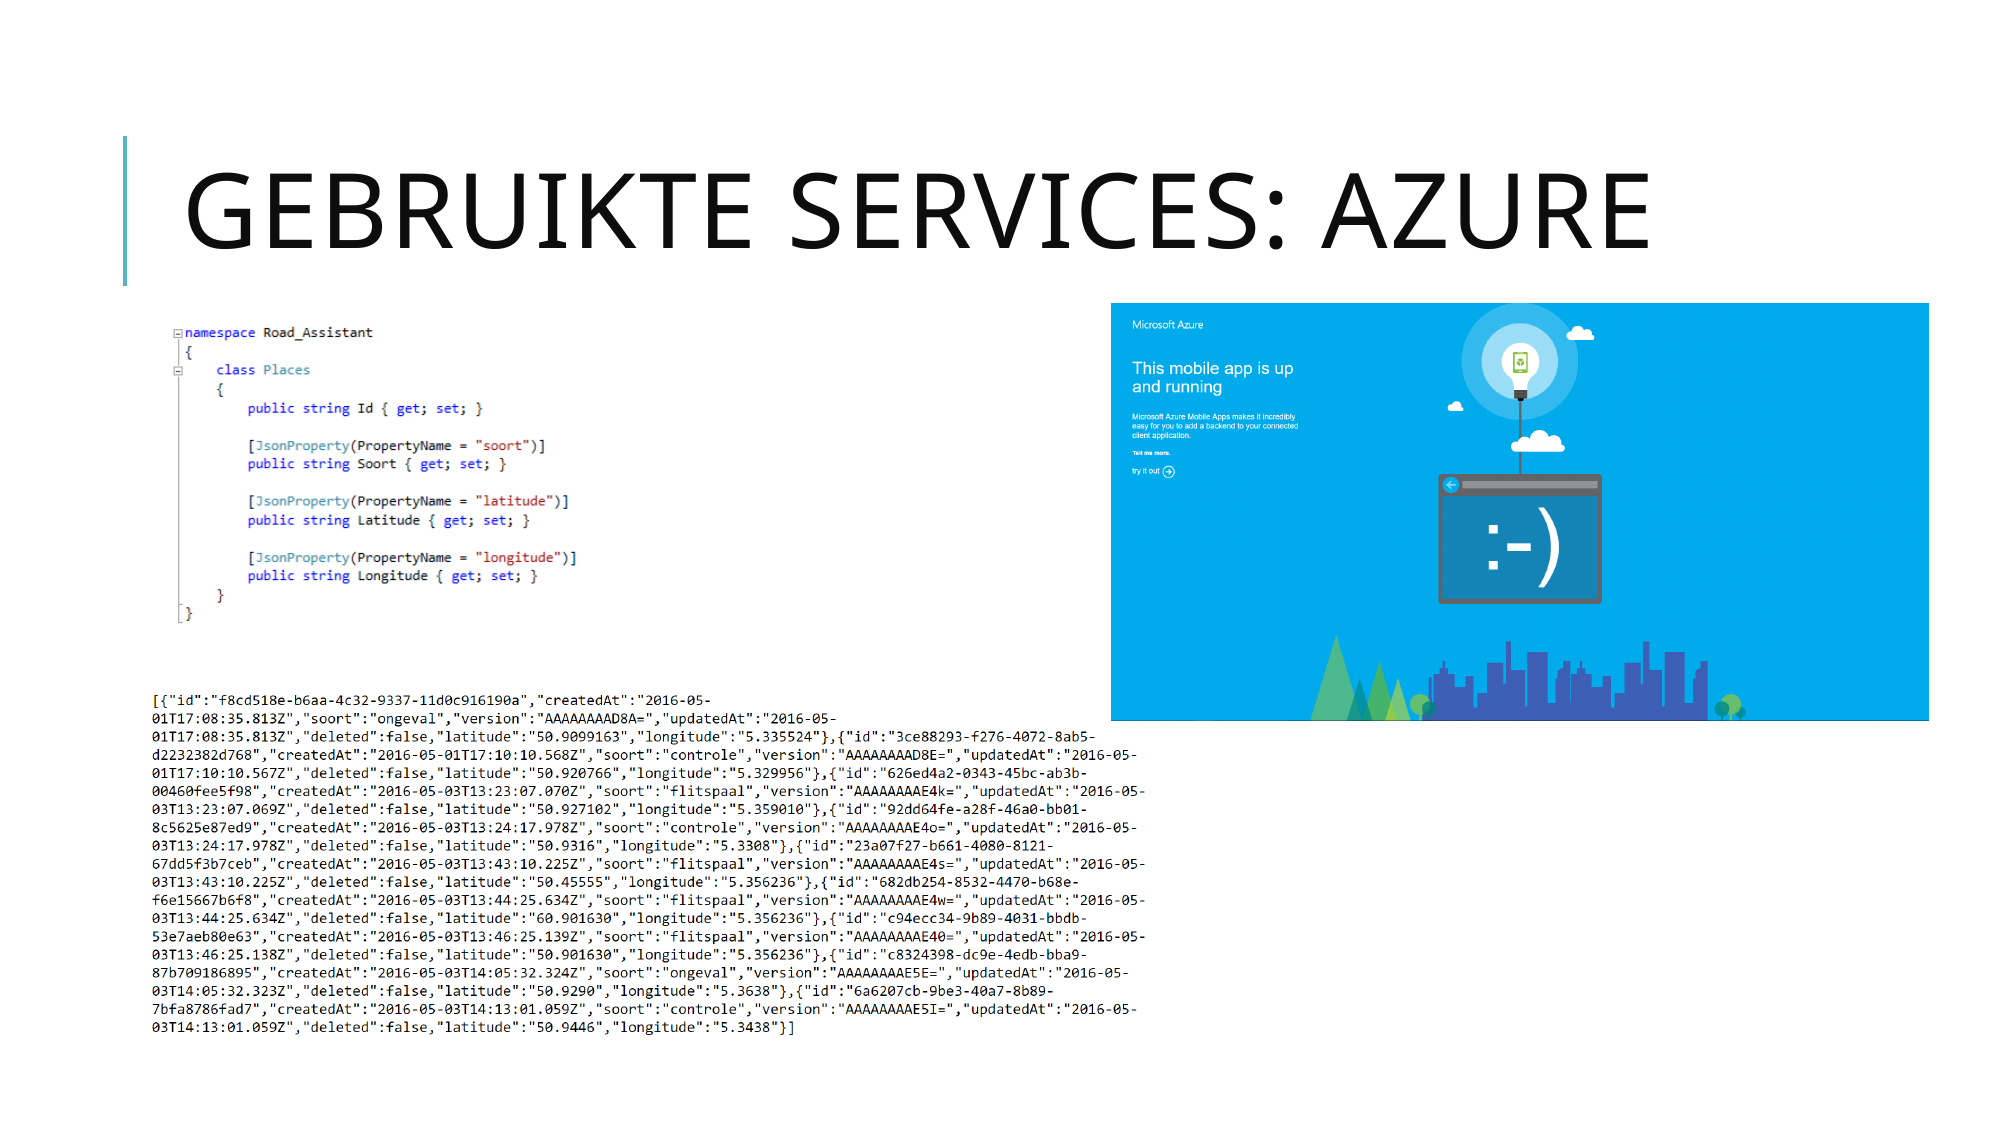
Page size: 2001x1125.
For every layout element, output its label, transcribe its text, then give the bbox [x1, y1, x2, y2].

title Gebruikte Services: azure [168, 96, 1763, 342]
picture [1439, 302, 1601, 603]
picture [1716, 695, 1744, 722]
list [167, 319, 608, 648]
picture [1448, 402, 1462, 410]
picture [1311, 638, 1410, 722]
picture [1411, 642, 1707, 722]
picture [1133, 362, 1145, 373]
picture [148, 688, 1166, 1068]
